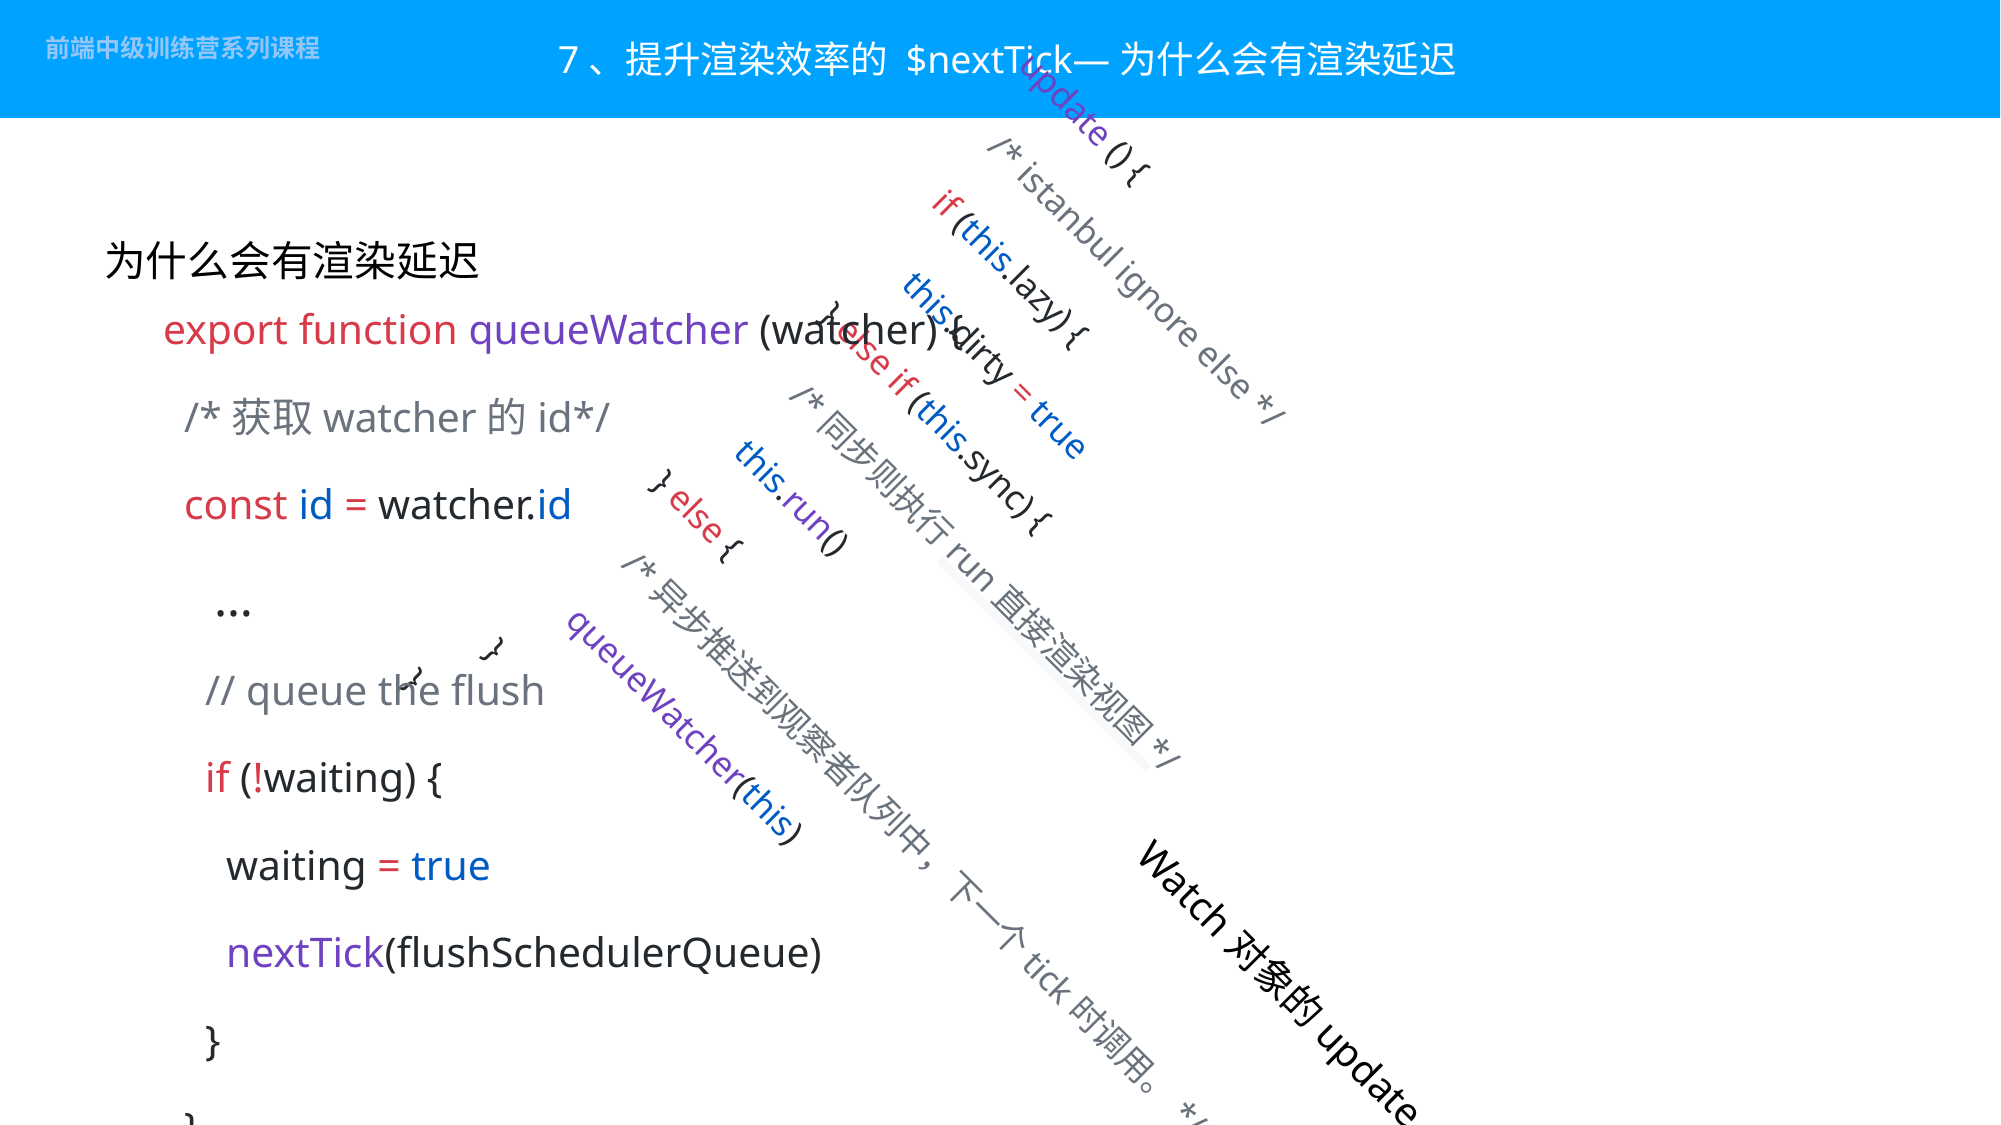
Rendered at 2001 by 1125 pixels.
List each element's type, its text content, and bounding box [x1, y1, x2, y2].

title 7、提升渲染效率的 $nextTick—为什么会有渲染延迟 [465, 9, 1550, 109]
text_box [939, 559, 1390, 1085]
text_box export function queueWatcher (watcher) { /*获取watcher的id*/ const id = watcher.id … // queue the flush if (!waiting) { waiting = true nextTick(flushSchedulerQueue) } } } [157, 259, 971, 1125]
text_box 为什么会有渲染延迟 [98, 228, 486, 291]
